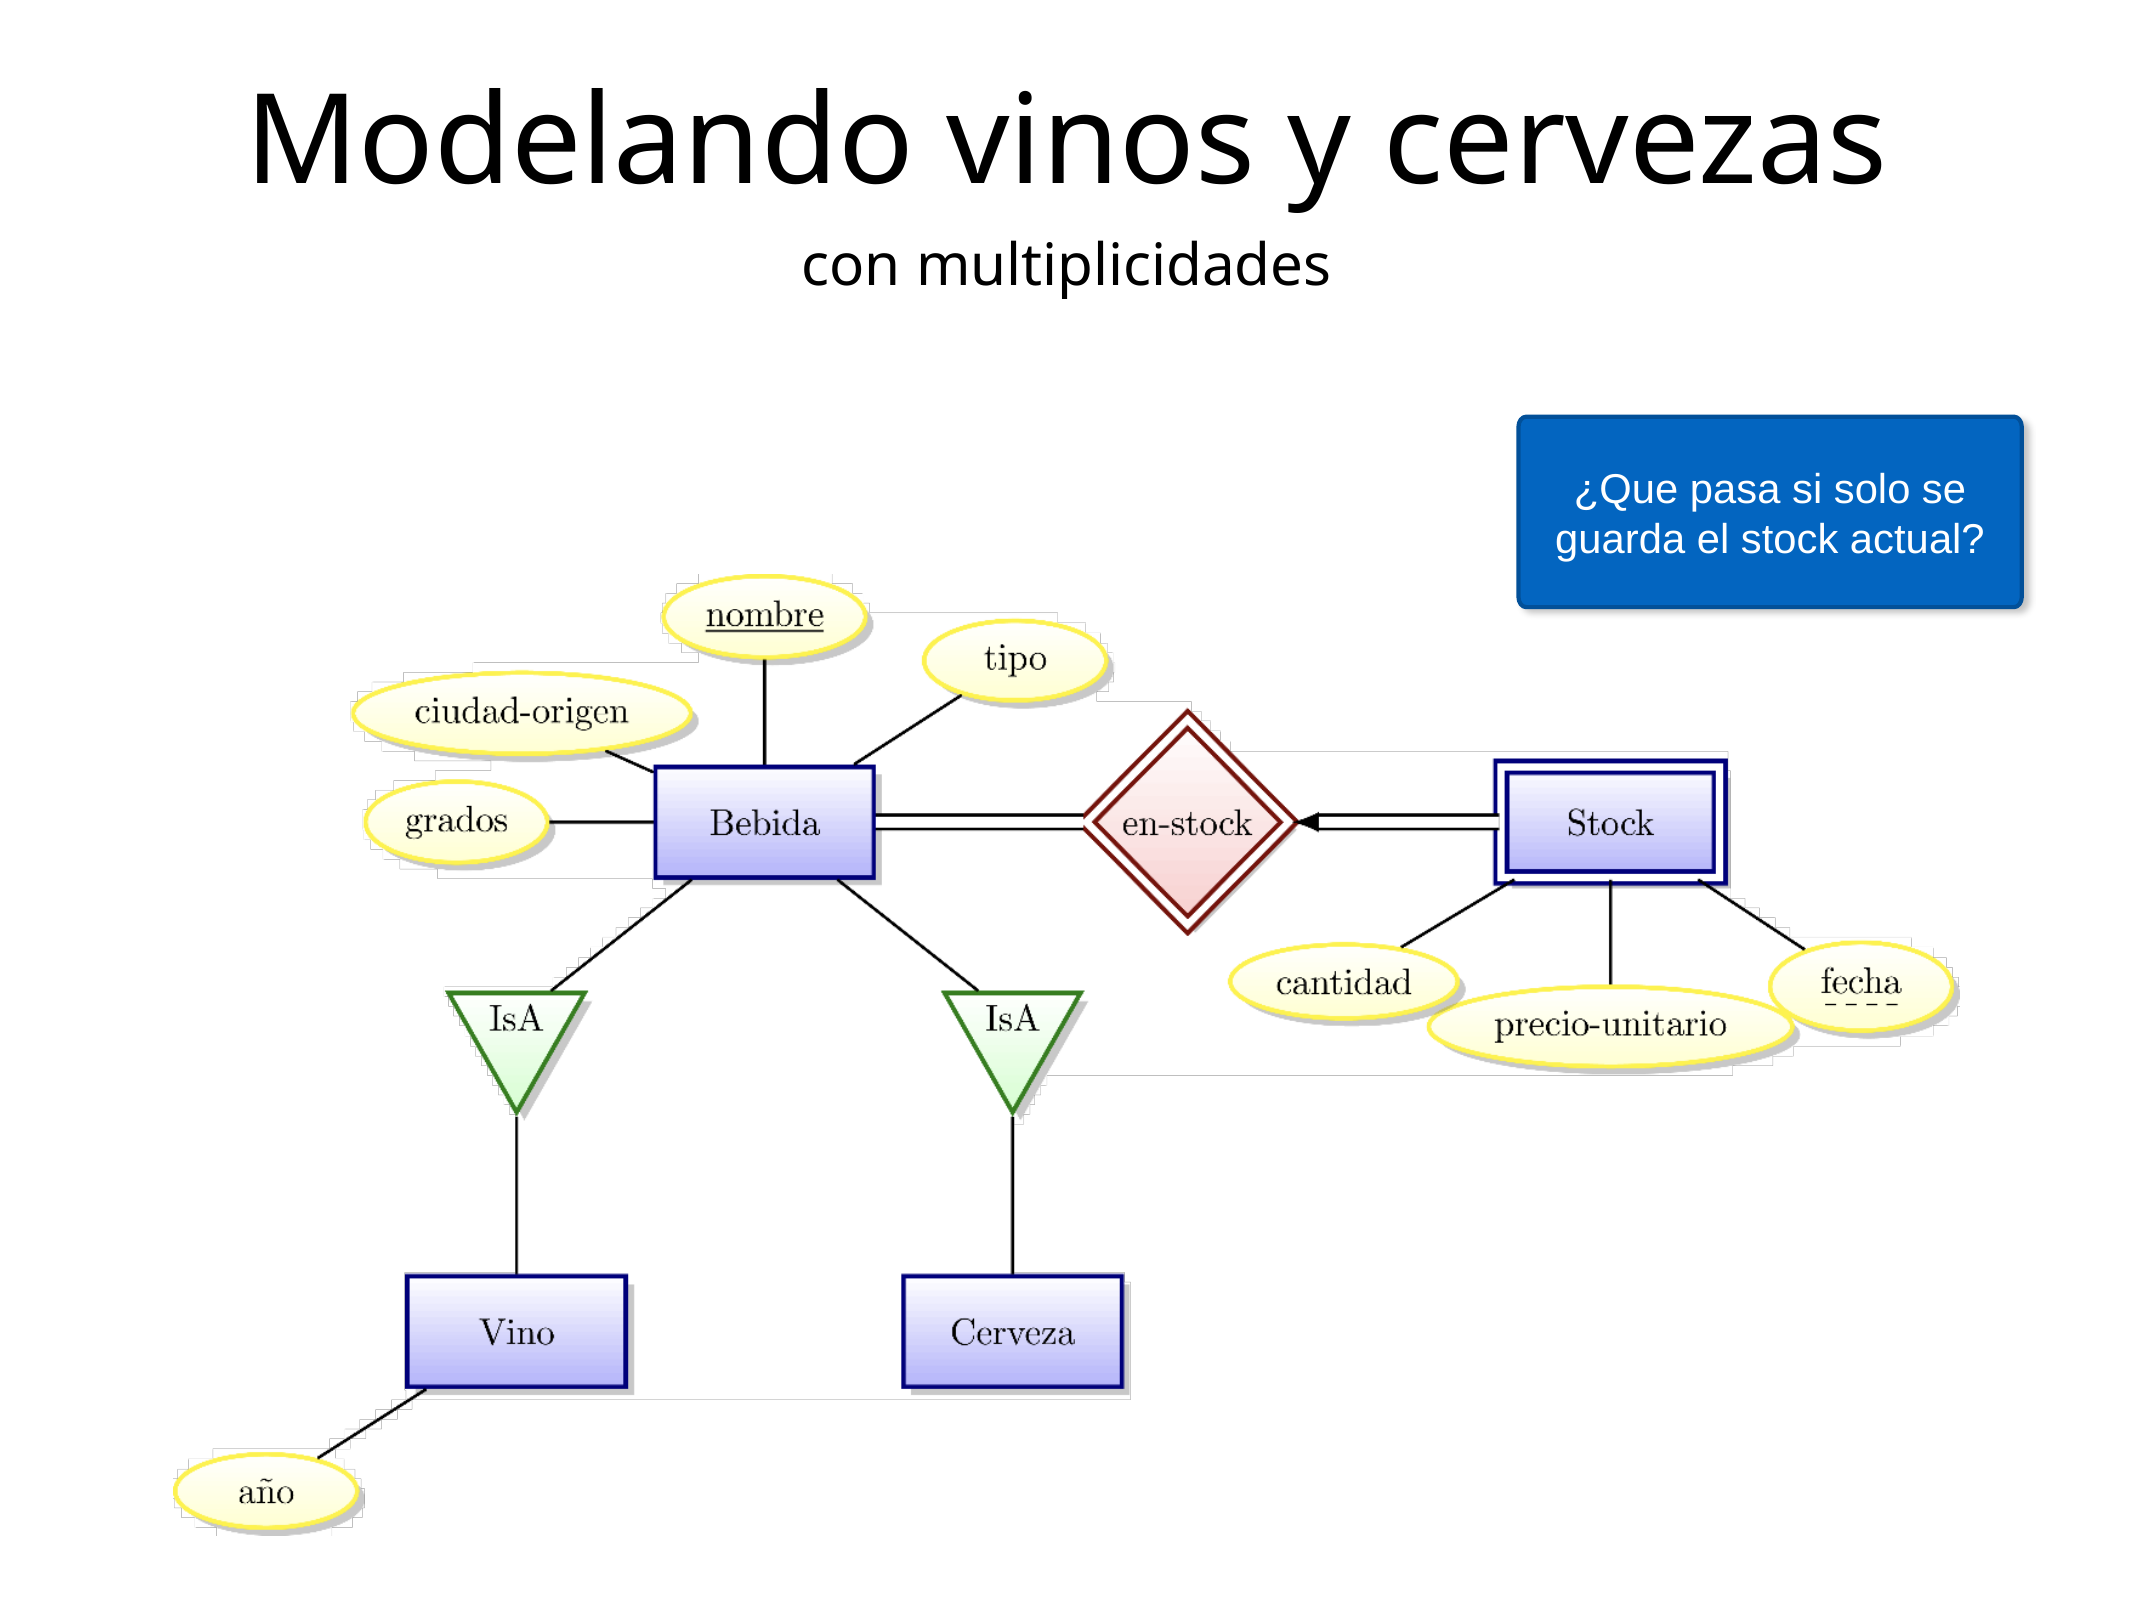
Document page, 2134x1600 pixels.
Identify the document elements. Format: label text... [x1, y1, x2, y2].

text_box ¿Que pasa si solo se guarda el stock actual? [1518, 416, 2022, 608]
text_box Modelando vinos y cervezas [183, 50, 1951, 218]
picture [173, 574, 1960, 1536]
text_box con multiplicidades [475, 218, 1658, 306]
